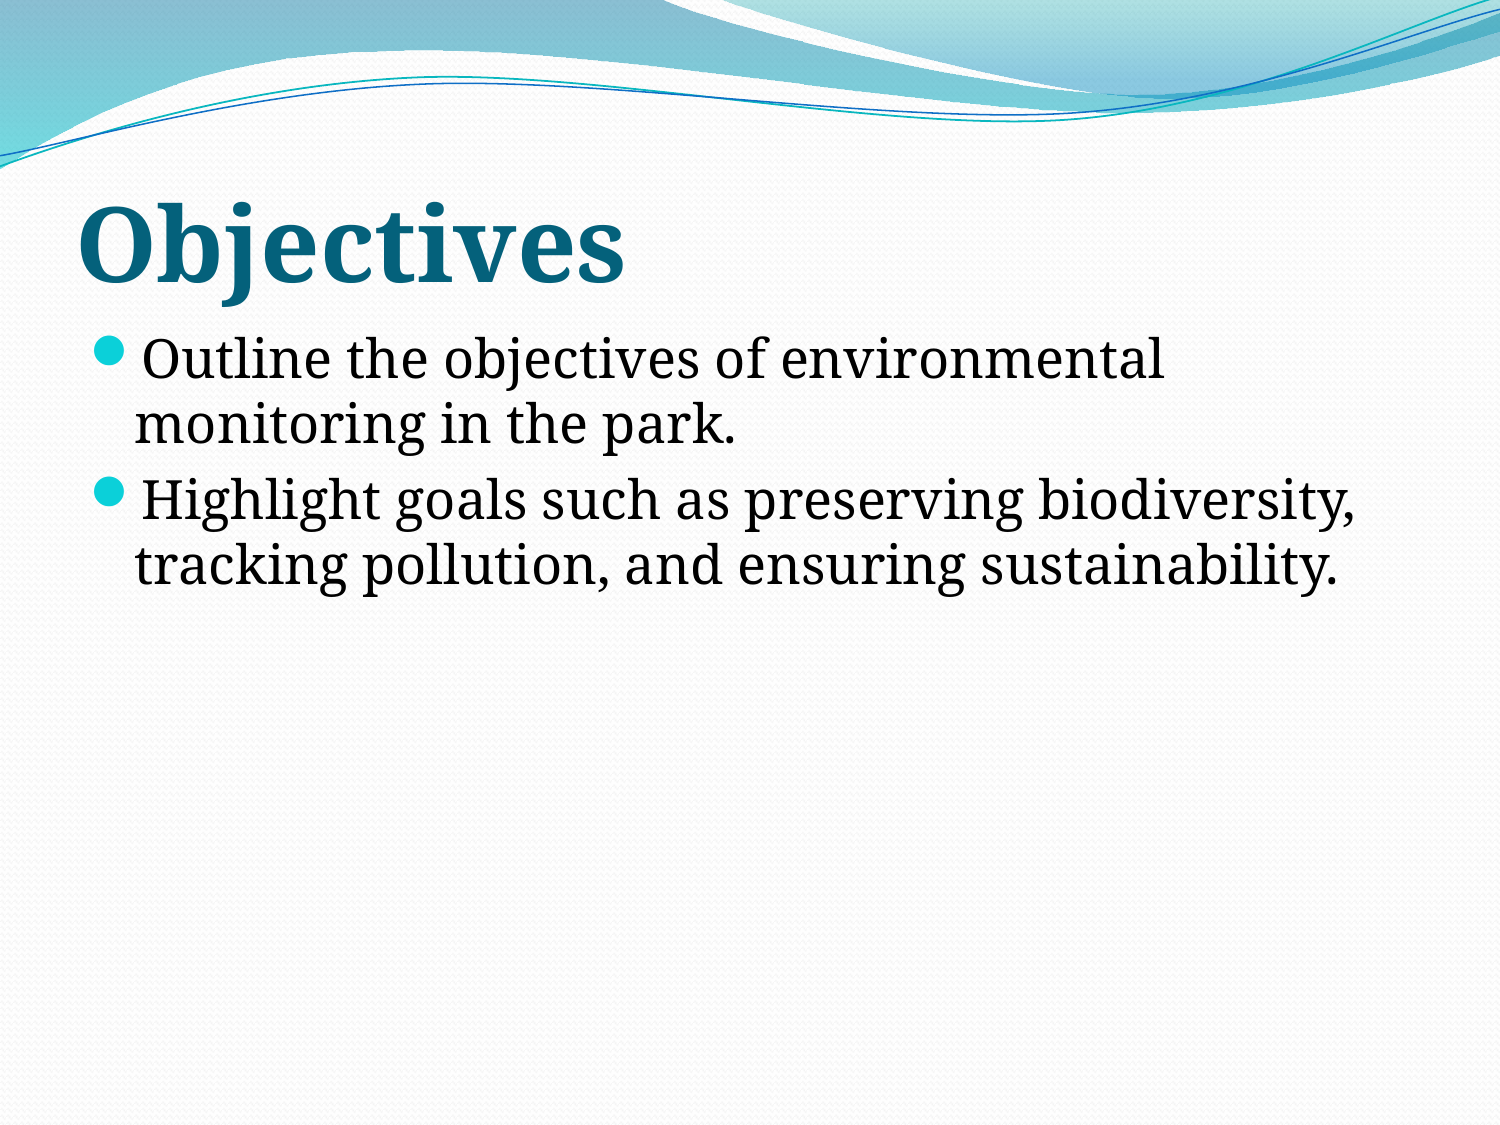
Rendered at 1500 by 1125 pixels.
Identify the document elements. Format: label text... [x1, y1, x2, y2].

list Outline the objectives of environmental monitoring in the park. Highlight goals such as preserving biodiversity, tracking pollution, and ensuring sustainability. [75, 317, 1425, 1038]
title Objectives [75, 115, 1425, 303]
